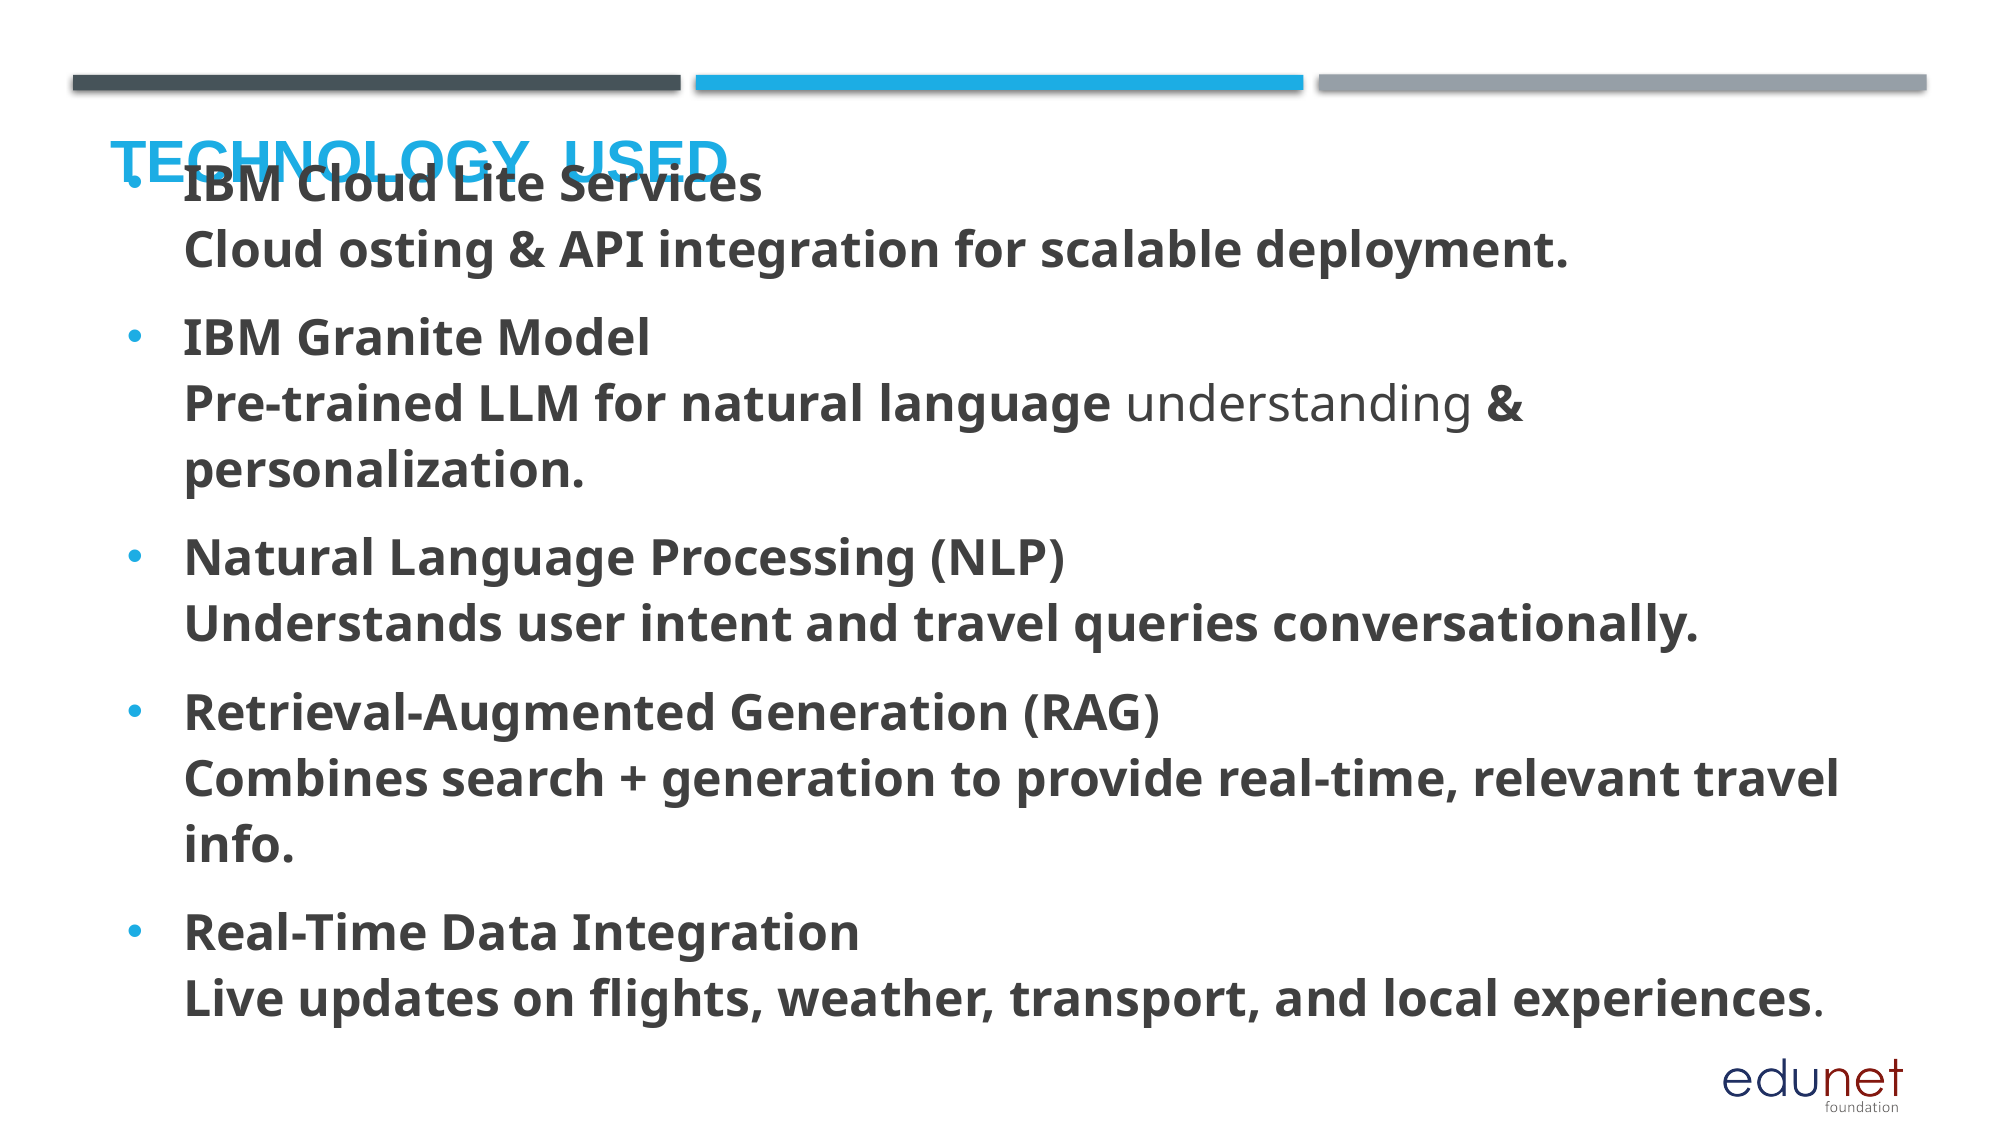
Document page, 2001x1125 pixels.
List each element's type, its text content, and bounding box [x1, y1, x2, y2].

picture [1719, 1056, 1905, 1116]
list IBM Cloud Lite Services Cloud osting & API integration for scalable deployment. IBM Granite Model Pre-trained LLM for natural language understanding & personalization. Natural Language Processing (NLP) Understands user intent and travel queries conversationally. Retrieval-Augmented Generation (RAG) Combines search + generation to provide real-time, relevant travel info. Real-Time Data Integration Live updates on flights, weather, transport, and local experiences. [111, 216, 1874, 1045]
title Technology used [95, 115, 1905, 203]
